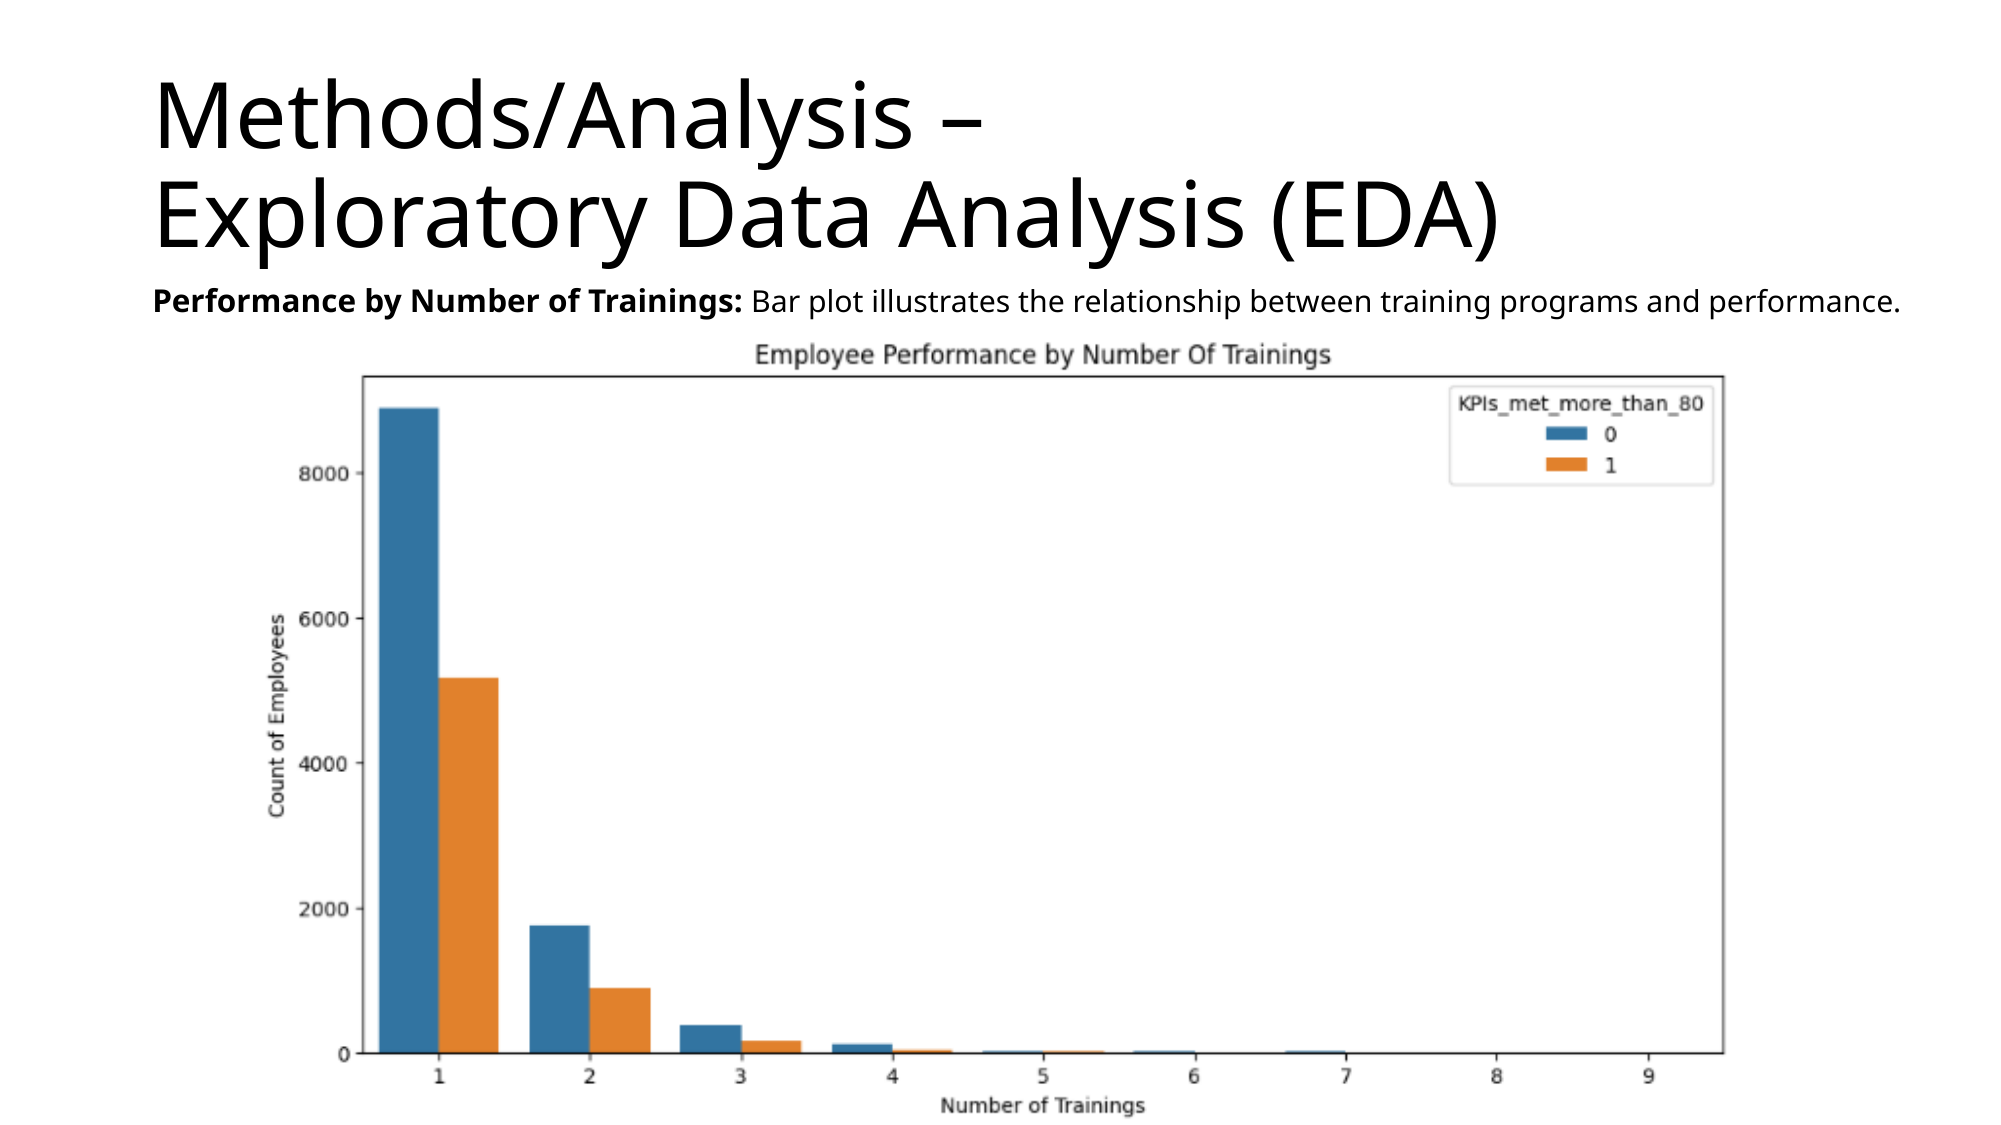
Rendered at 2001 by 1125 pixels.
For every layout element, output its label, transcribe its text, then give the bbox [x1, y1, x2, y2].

title Methods/Analysis – Exploratory Data Analysis (EDA) [137, 59, 1863, 277]
picture [262, 338, 1738, 1125]
list Performance by Number of Trainings: Bar plot illustrates the relationship between training programs and performance. [137, 277, 1937, 359]
